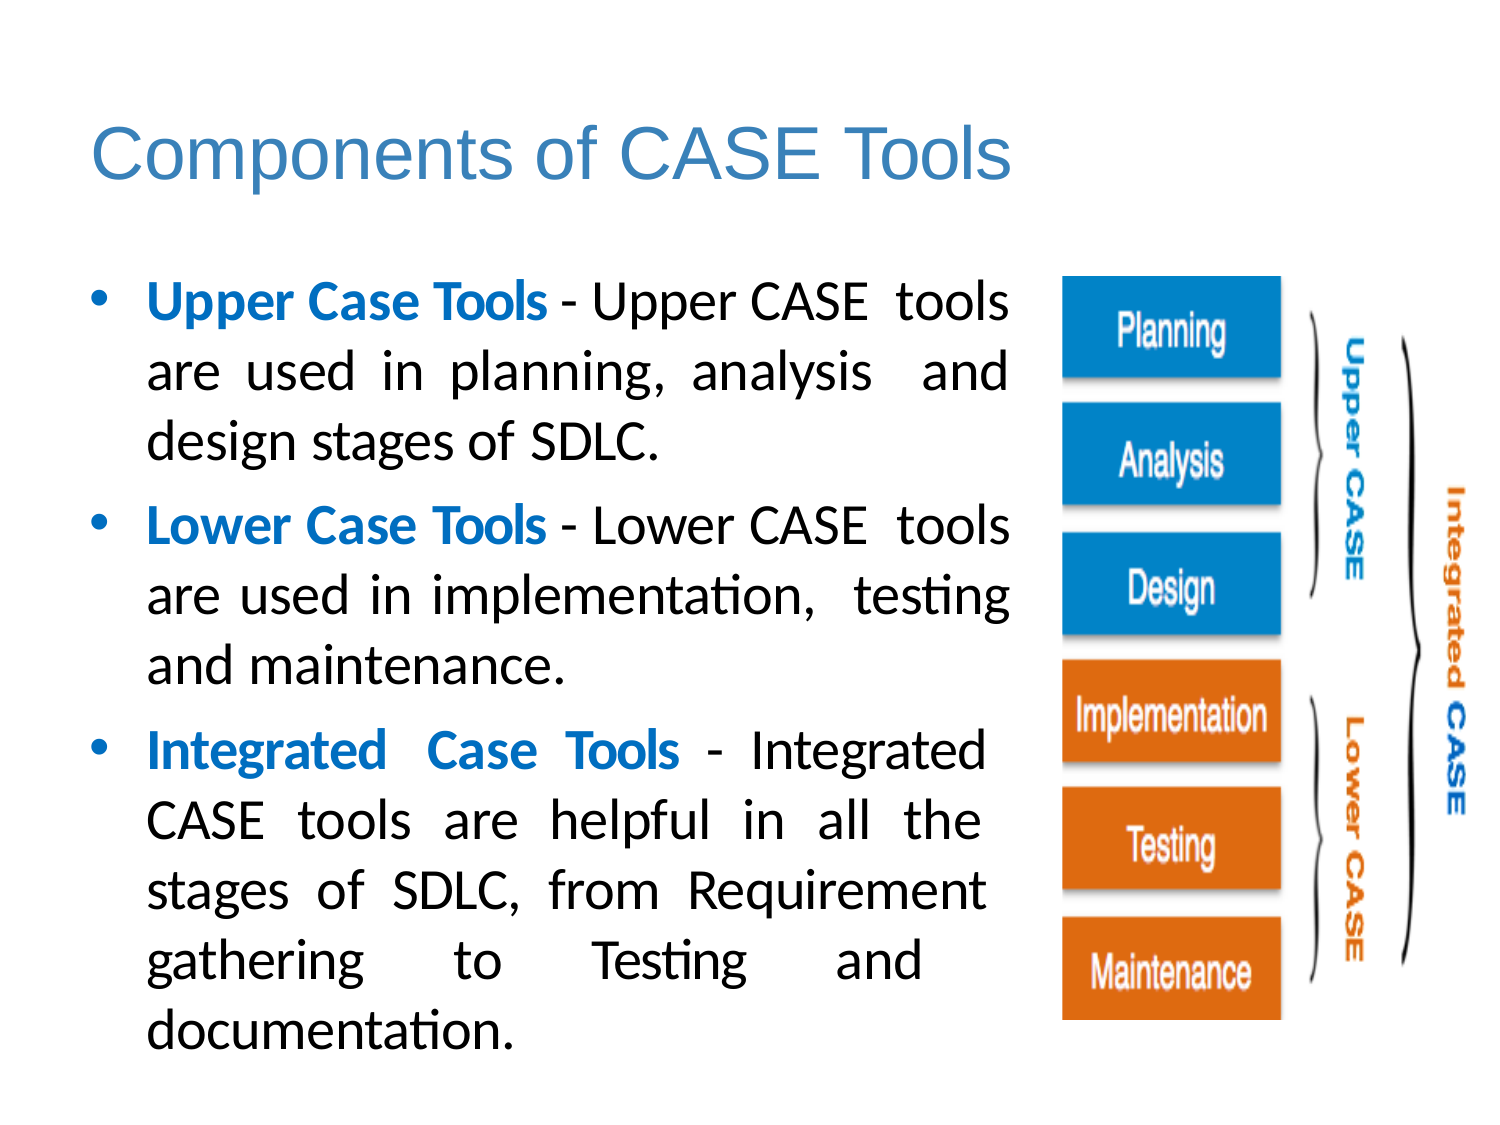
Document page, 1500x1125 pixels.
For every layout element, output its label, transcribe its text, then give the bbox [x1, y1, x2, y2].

text_box Upper Case Tools - Upper CASE tools are used in planning, analysis and design stages of SDLC. Lower Case Tools - Lower CASE tools are used in implementation, testing and maintenance. Integrated Case Tools - Integrated CASE tools are helpful in all the stages of SDLC, from Requirement gathering to Testing and documentation. [87, 260, 1015, 1061]
text_box [1062, 276, 1466, 1020]
title Components of CASE Tools [87, 102, 1020, 293]
